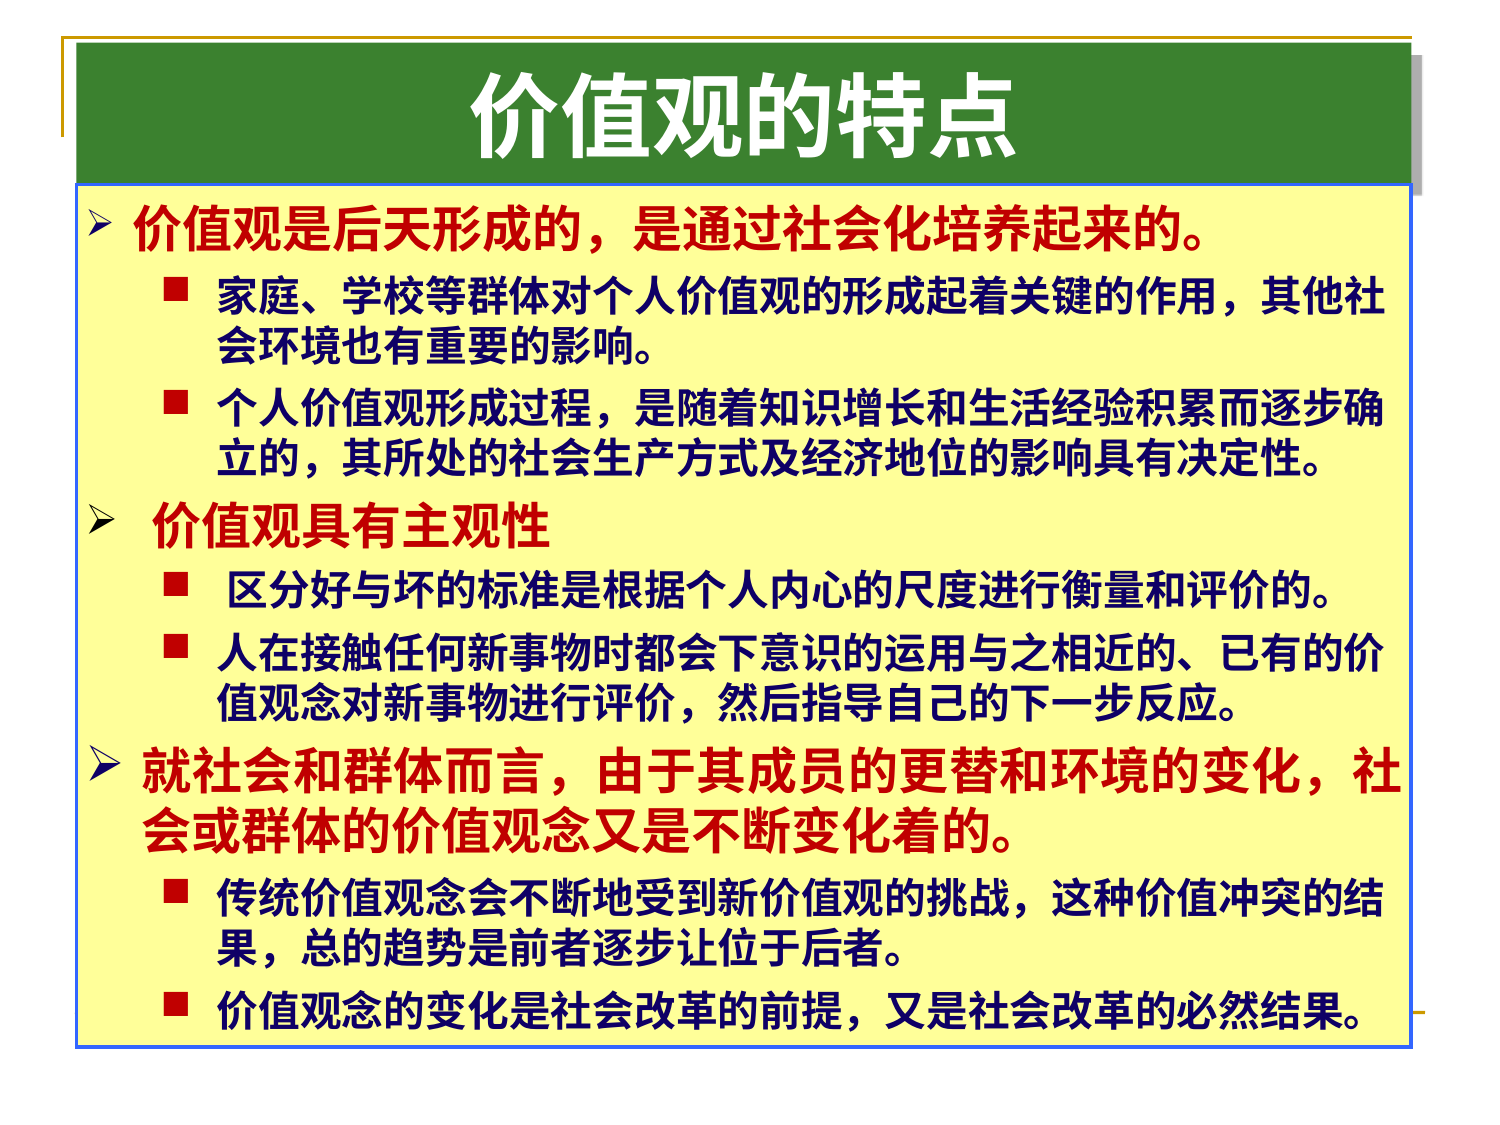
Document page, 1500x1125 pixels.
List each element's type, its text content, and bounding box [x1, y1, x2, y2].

slide_number [1074, 1023, 1426, 1100]
text_box 价值观是后天形成的，是通过社会化培养起来的。 家庭、学校等群体对个人价值观的形成起着关键的作用，其他社会环境也有重要的影响。 个人价值观形成过程，是随着知识增长和生活经验积累而逐步确立的，其所处的社会生产方式及经济地位的影响具有决定性。 价值观具有主观性 区分好与坏的标准是根据个人内心的尺度进行衡量和评价的。 人在接触任何新事物时都会下意识的运用与之相近的、已有的价值观念对新事物进行评价，然后指导自己的下一步反应。 就社会和群体而言，由于其成员的更替和环境的变化，社会或群体的价值观念又是不断变化着的。 传统价值观念会不断地受到新价值观的挑战，这种价值冲突的结果，总的趋势是前者逐步让位于后者。 价值观念的变化是社会改革的前提，又是社会改革的必然结果。 [76, 184, 1412, 1047]
text_box 价值观的特点 [76, 42, 1412, 184]
